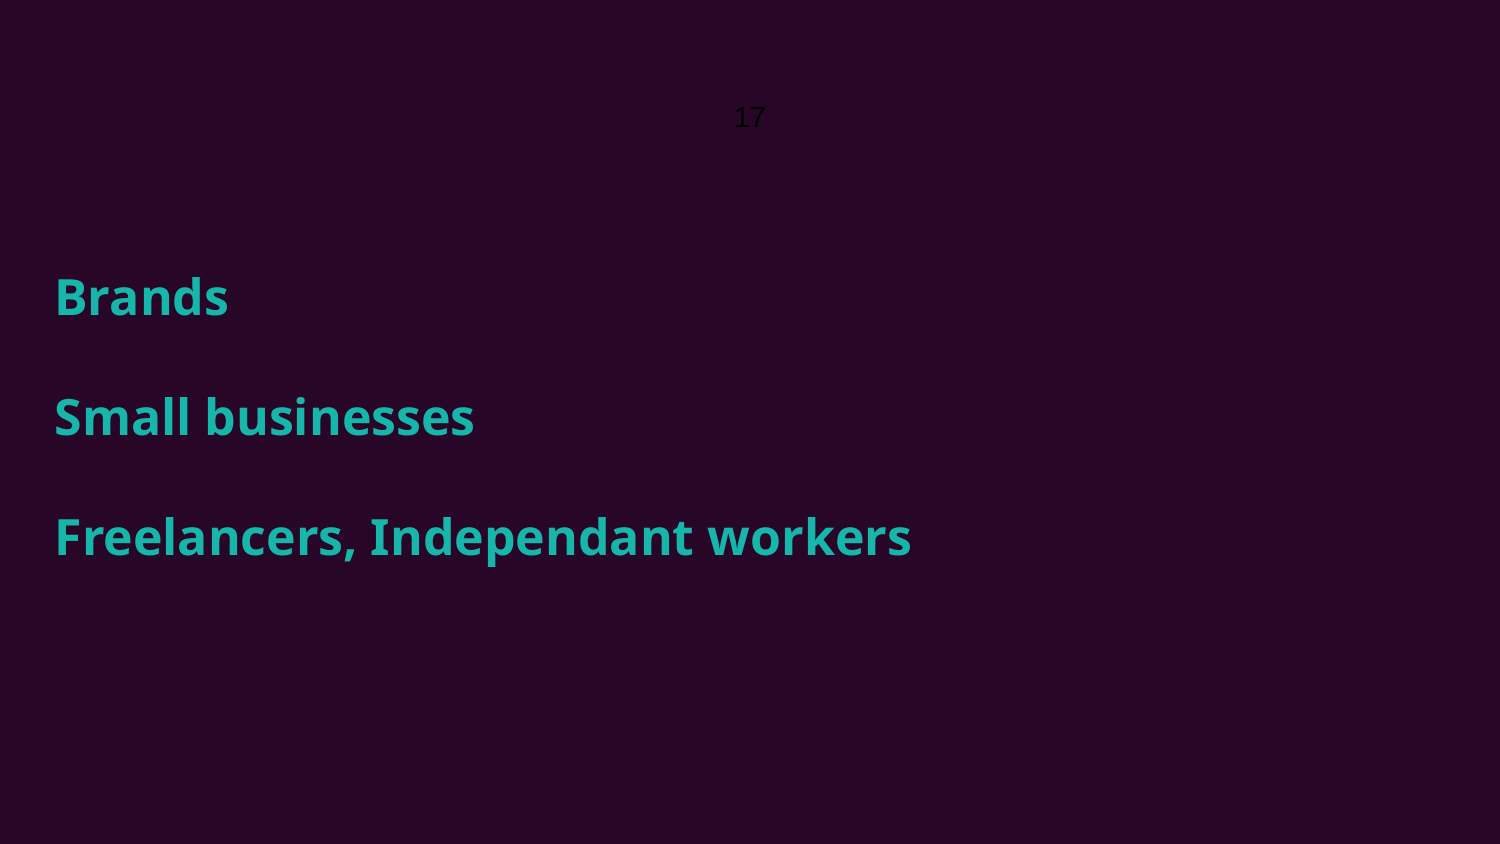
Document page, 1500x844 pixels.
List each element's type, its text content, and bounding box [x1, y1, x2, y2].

slide_number 17 [705, 83, 795, 149]
text_box Brands Small businesses Freelancers, Independant workers [39, 257, 1493, 573]
